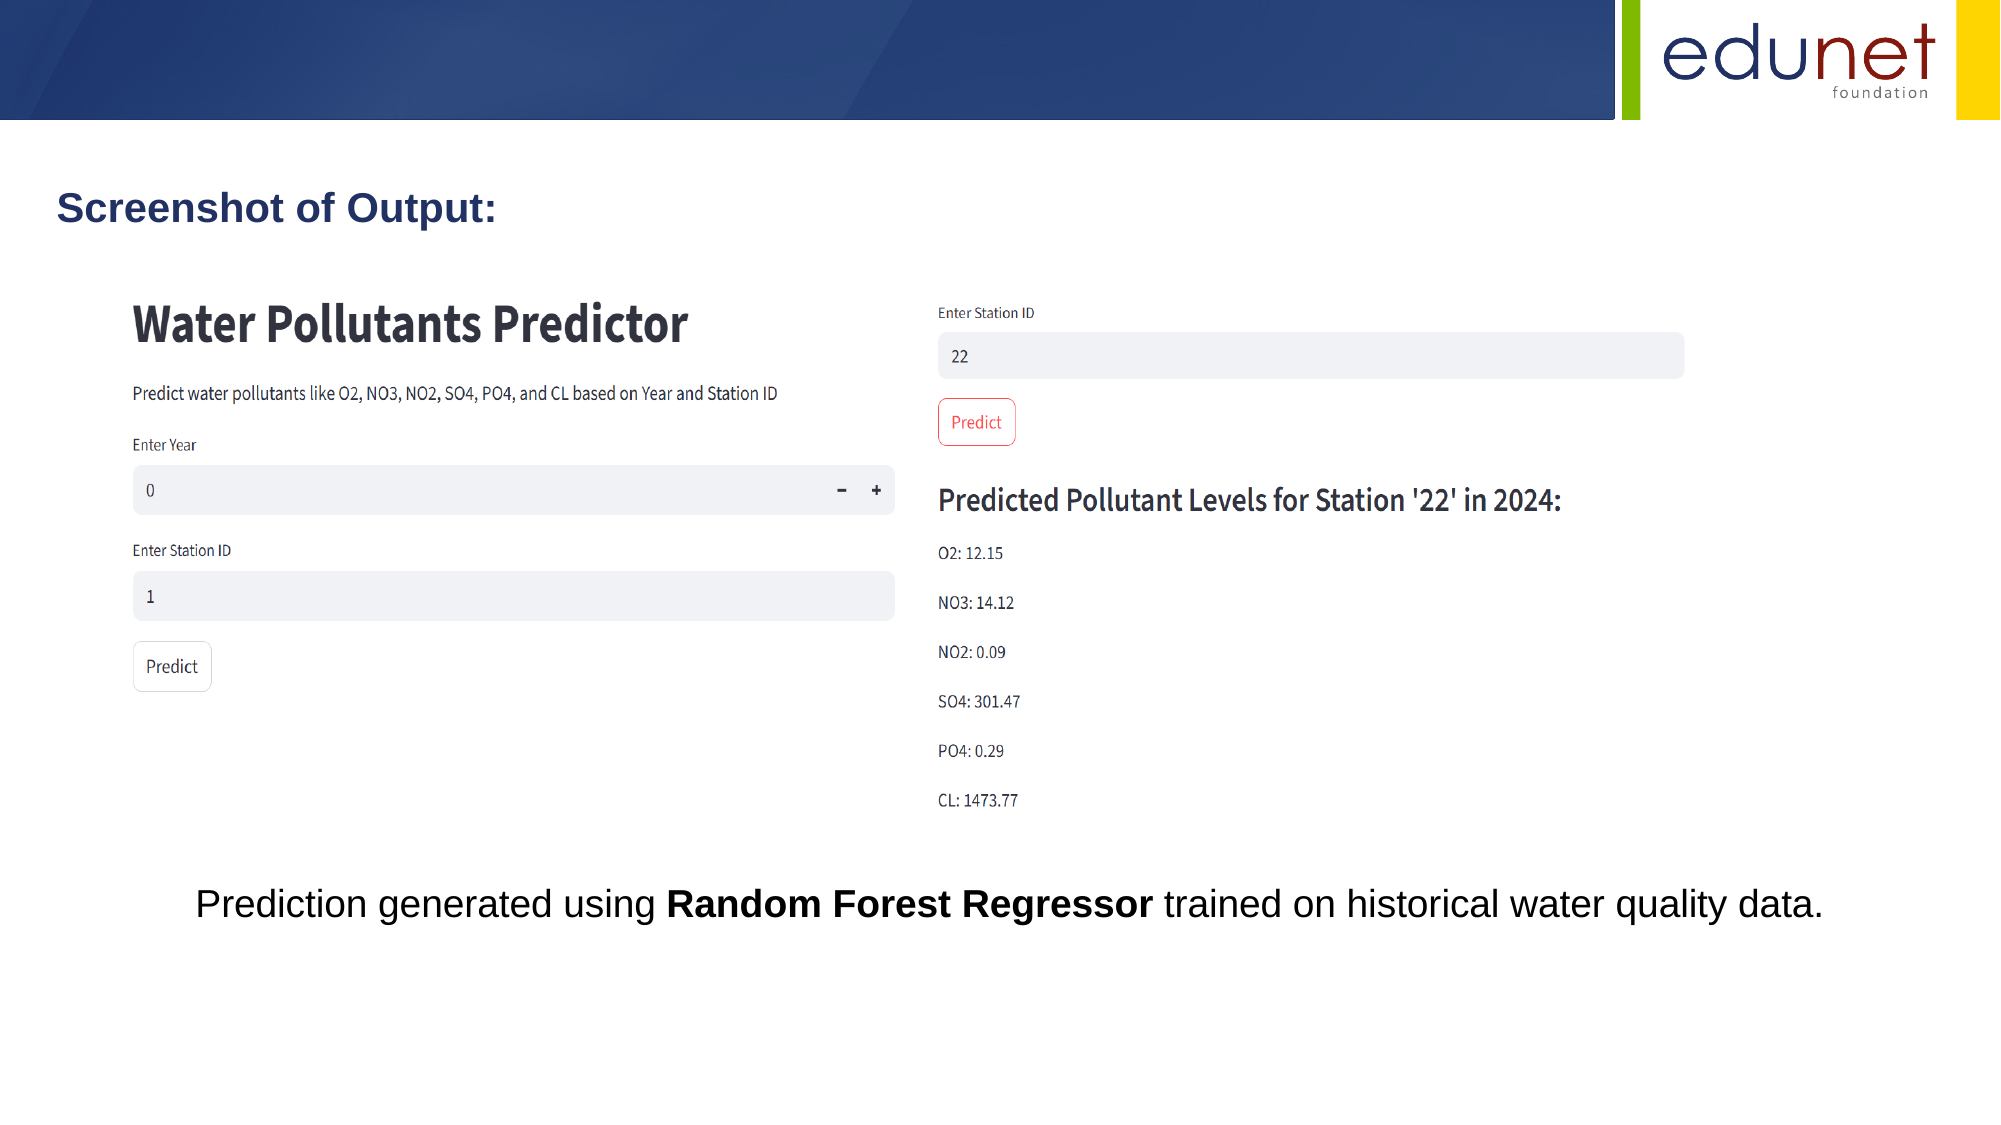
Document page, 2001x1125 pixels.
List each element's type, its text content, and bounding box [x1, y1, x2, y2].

text_box Prediction generated using Random Forest Regressor trained on historical water quality data. [180, 871, 1840, 933]
text_box Screenshot of Output: [41, 172, 1043, 238]
picture [1652, 12, 1948, 108]
picture [123, 272, 1731, 838]
